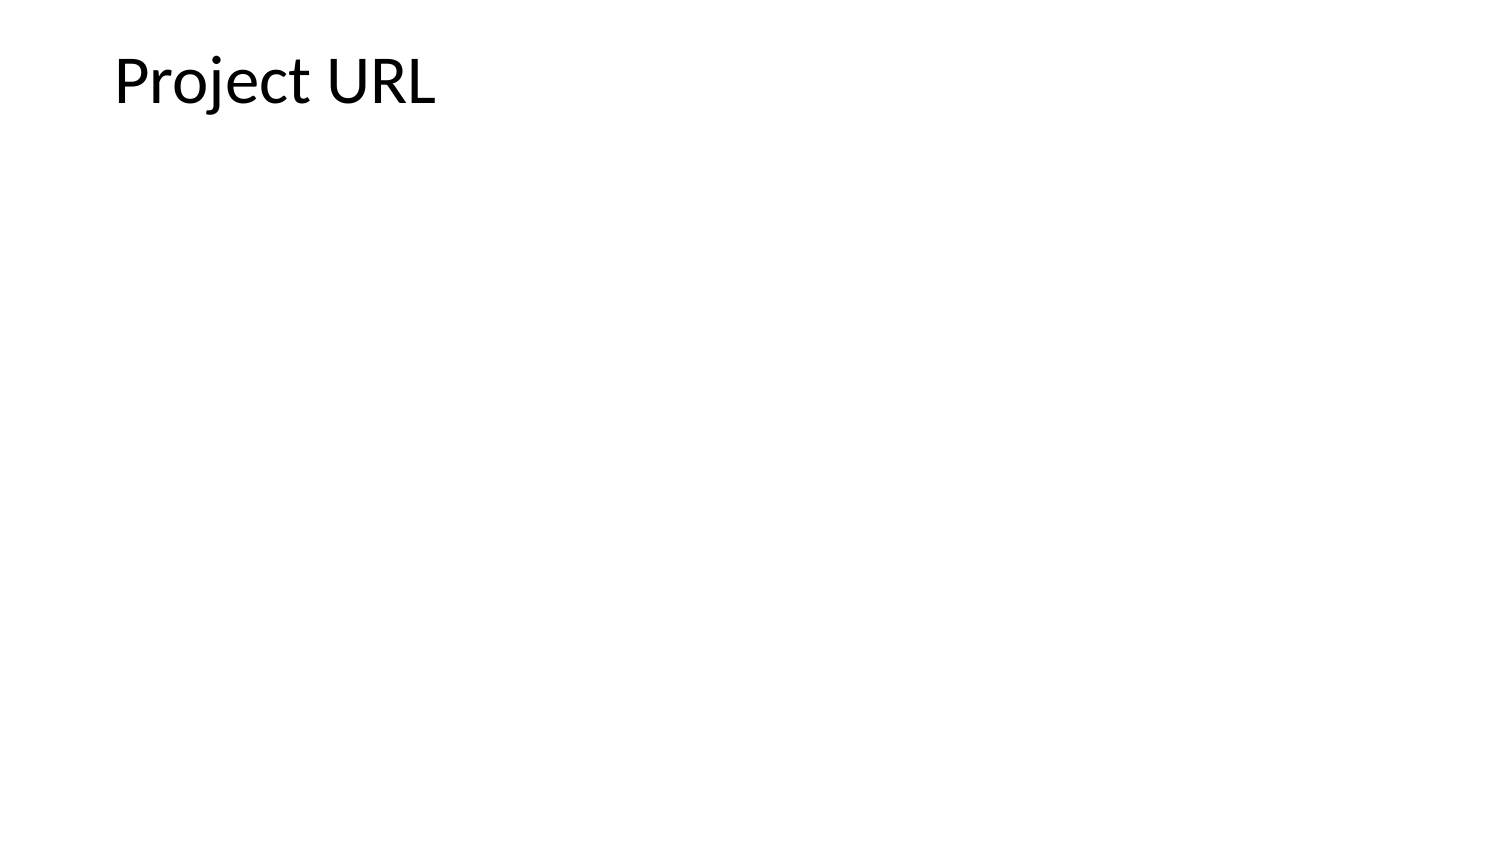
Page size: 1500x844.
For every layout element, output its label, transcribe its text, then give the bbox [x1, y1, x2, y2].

title Project URL [103, 0, 1397, 164]
